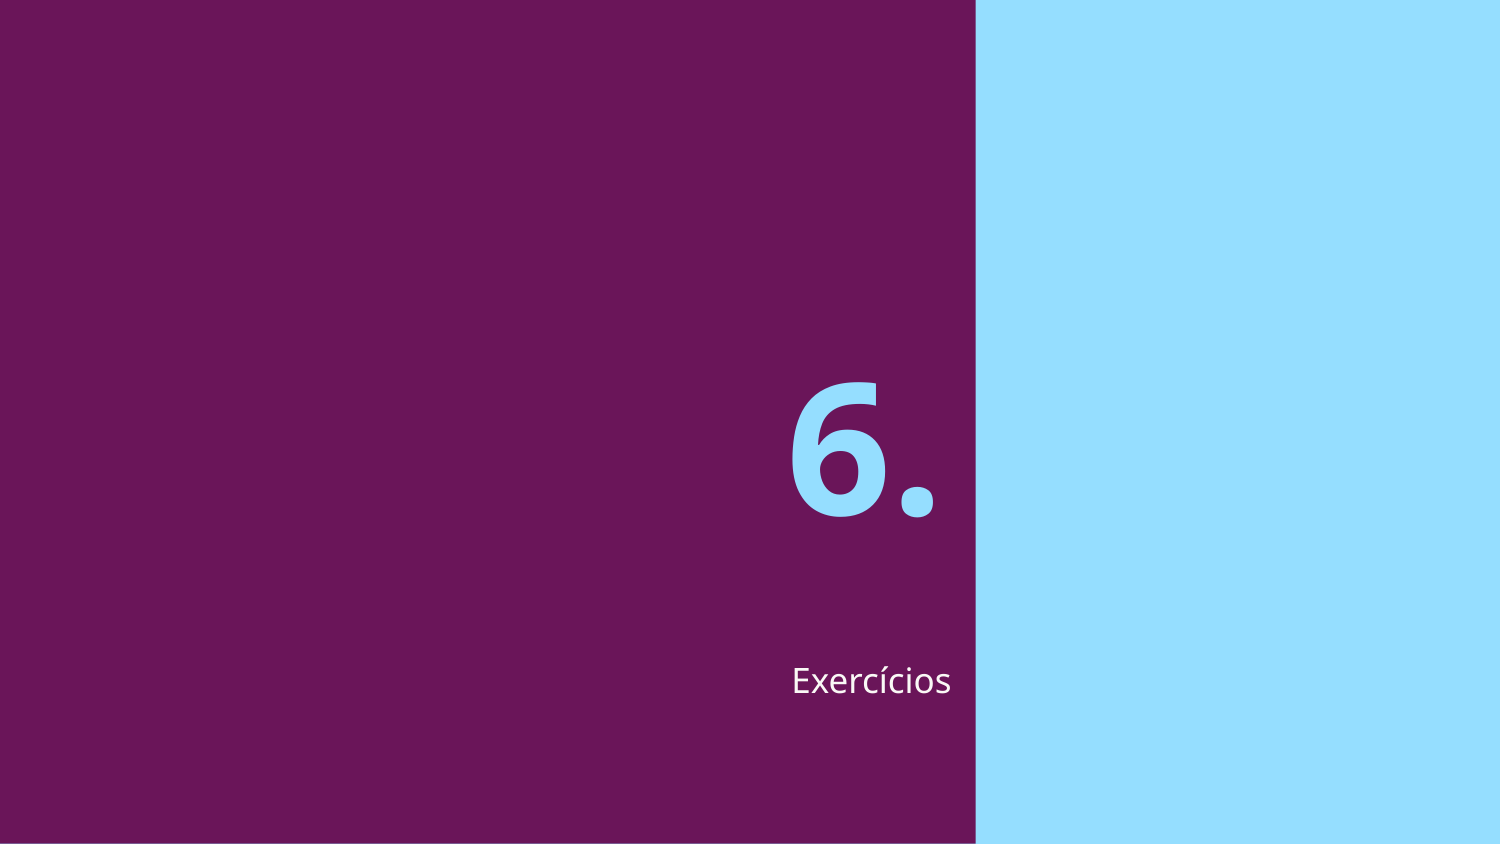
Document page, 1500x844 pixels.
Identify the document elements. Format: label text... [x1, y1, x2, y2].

subtitle 6. [0, 315, 960, 568]
title Exercícios [90, 643, 967, 716]
